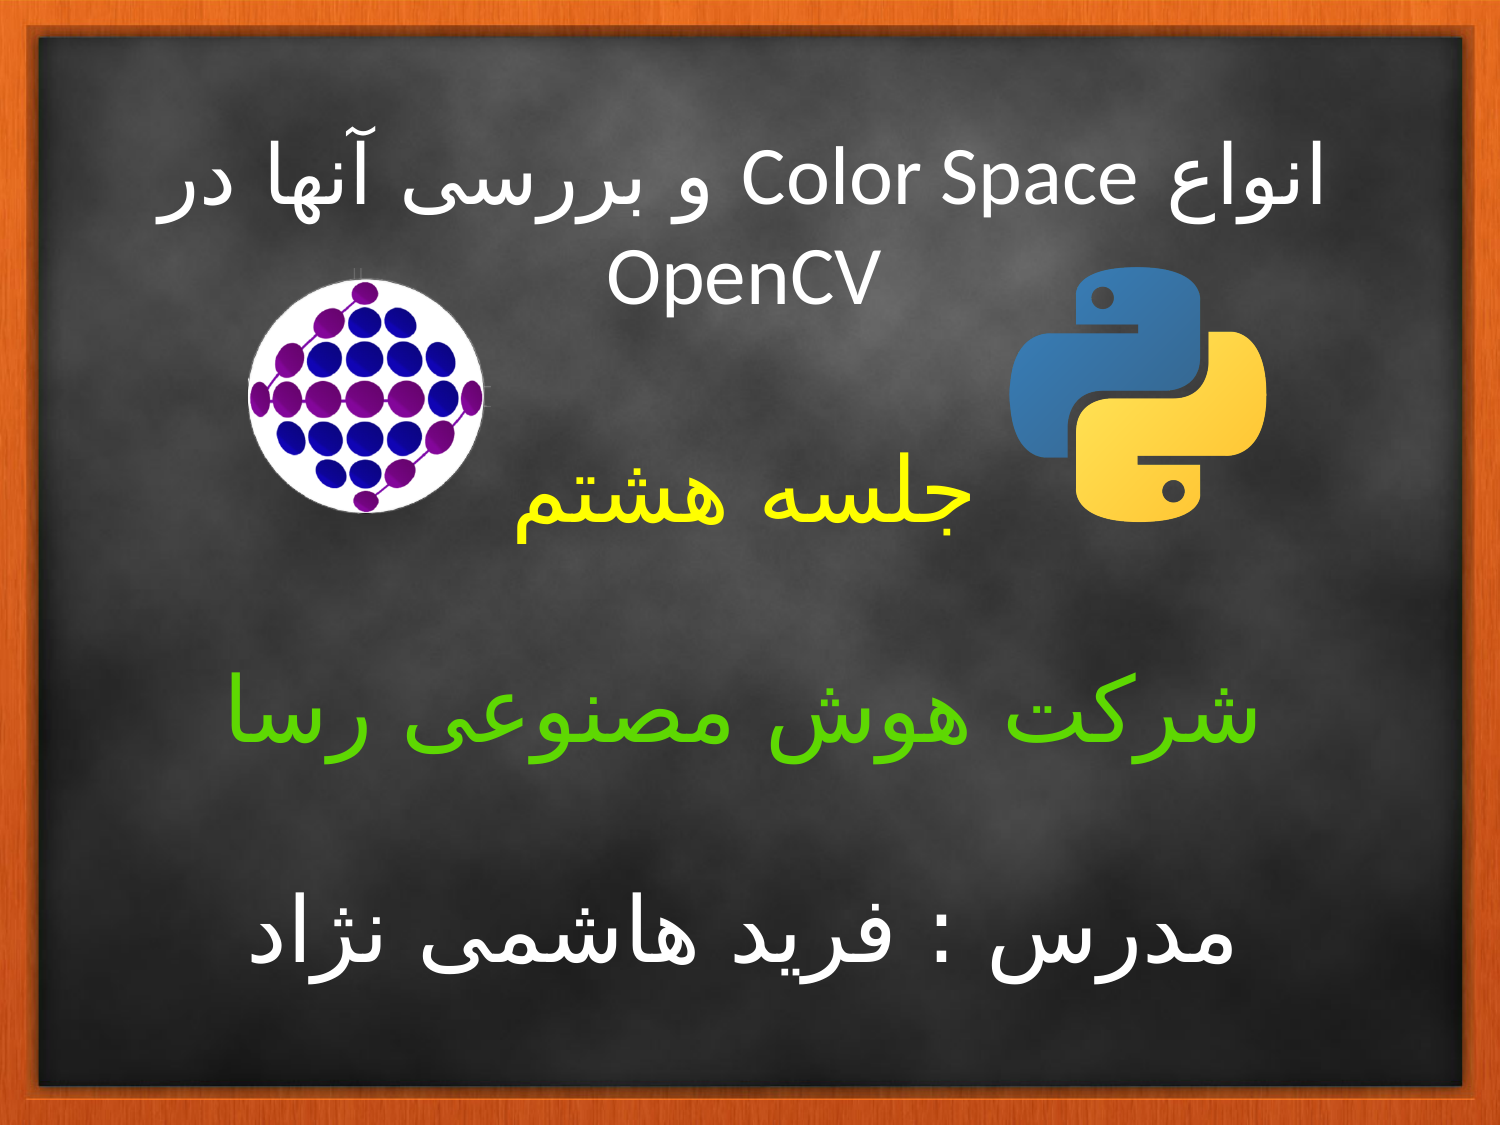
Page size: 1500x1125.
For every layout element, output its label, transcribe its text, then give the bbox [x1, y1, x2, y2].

picture [0, 0, 1500, 1125]
text_box انواع Color Space و بررسی آنها در OpenCV جلسه هشتم شرکت هوش مصنوعی رسا مدرس : فرید هاشمی نژاد [76, 113, 1412, 988]
